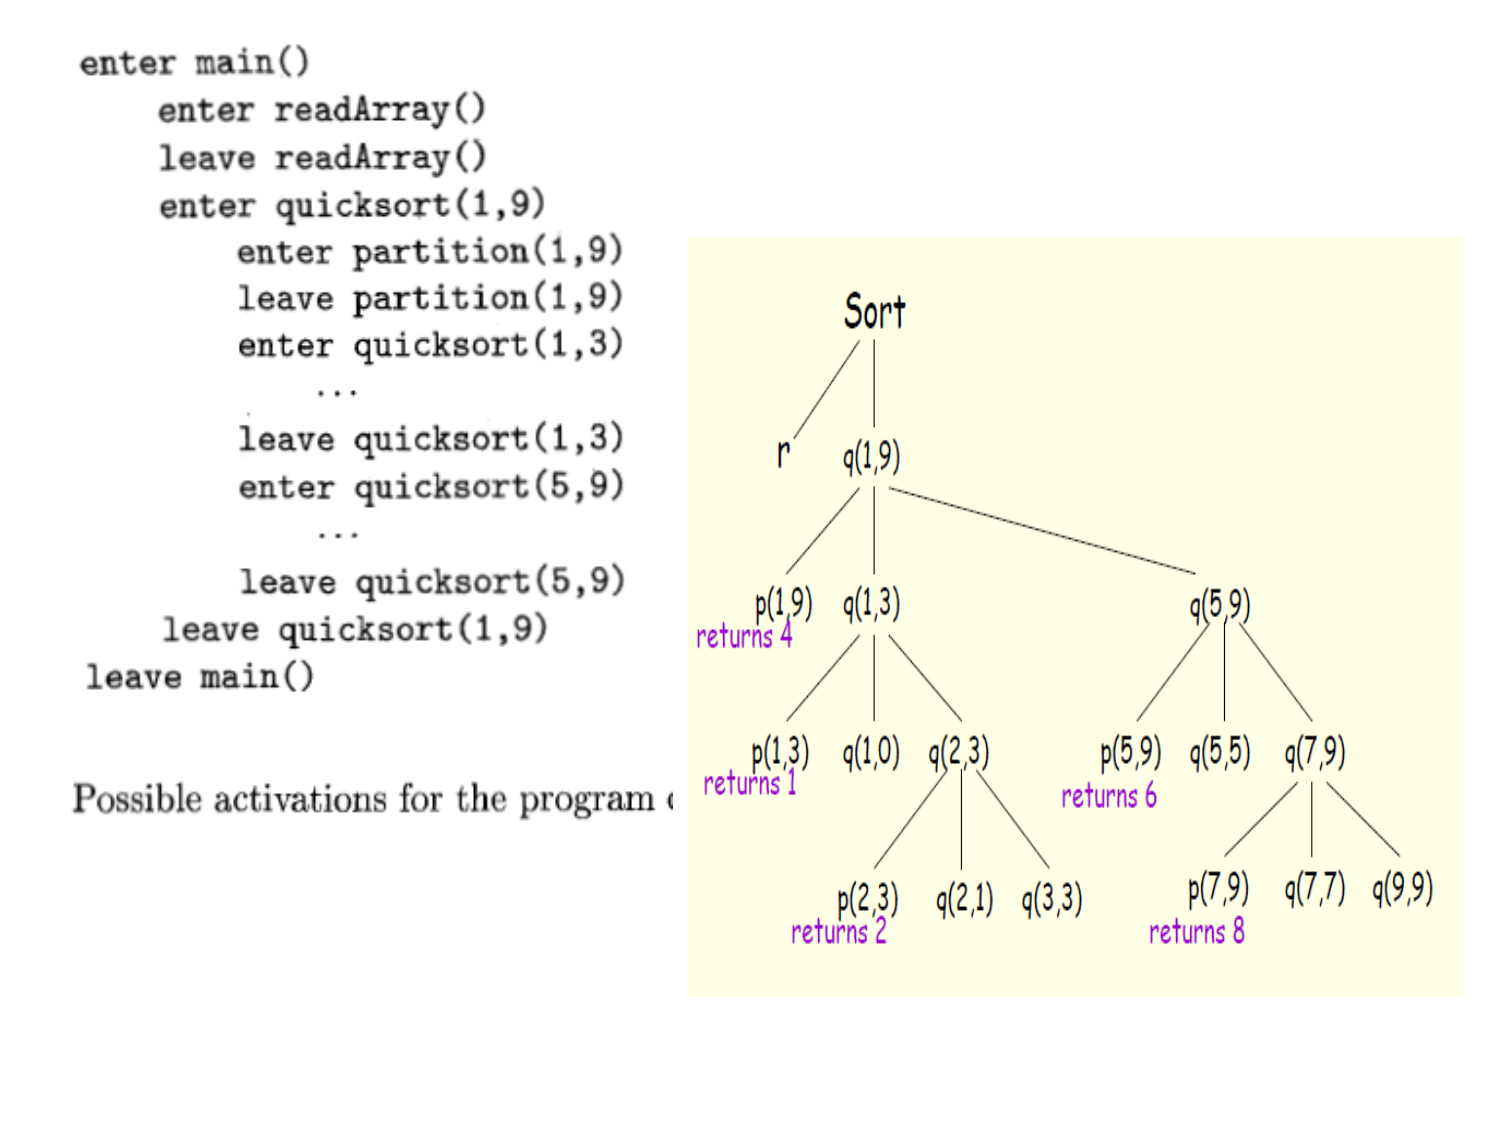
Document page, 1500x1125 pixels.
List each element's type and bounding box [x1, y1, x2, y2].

picture [37, 37, 673, 826]
picture [687, 237, 1463, 998]
